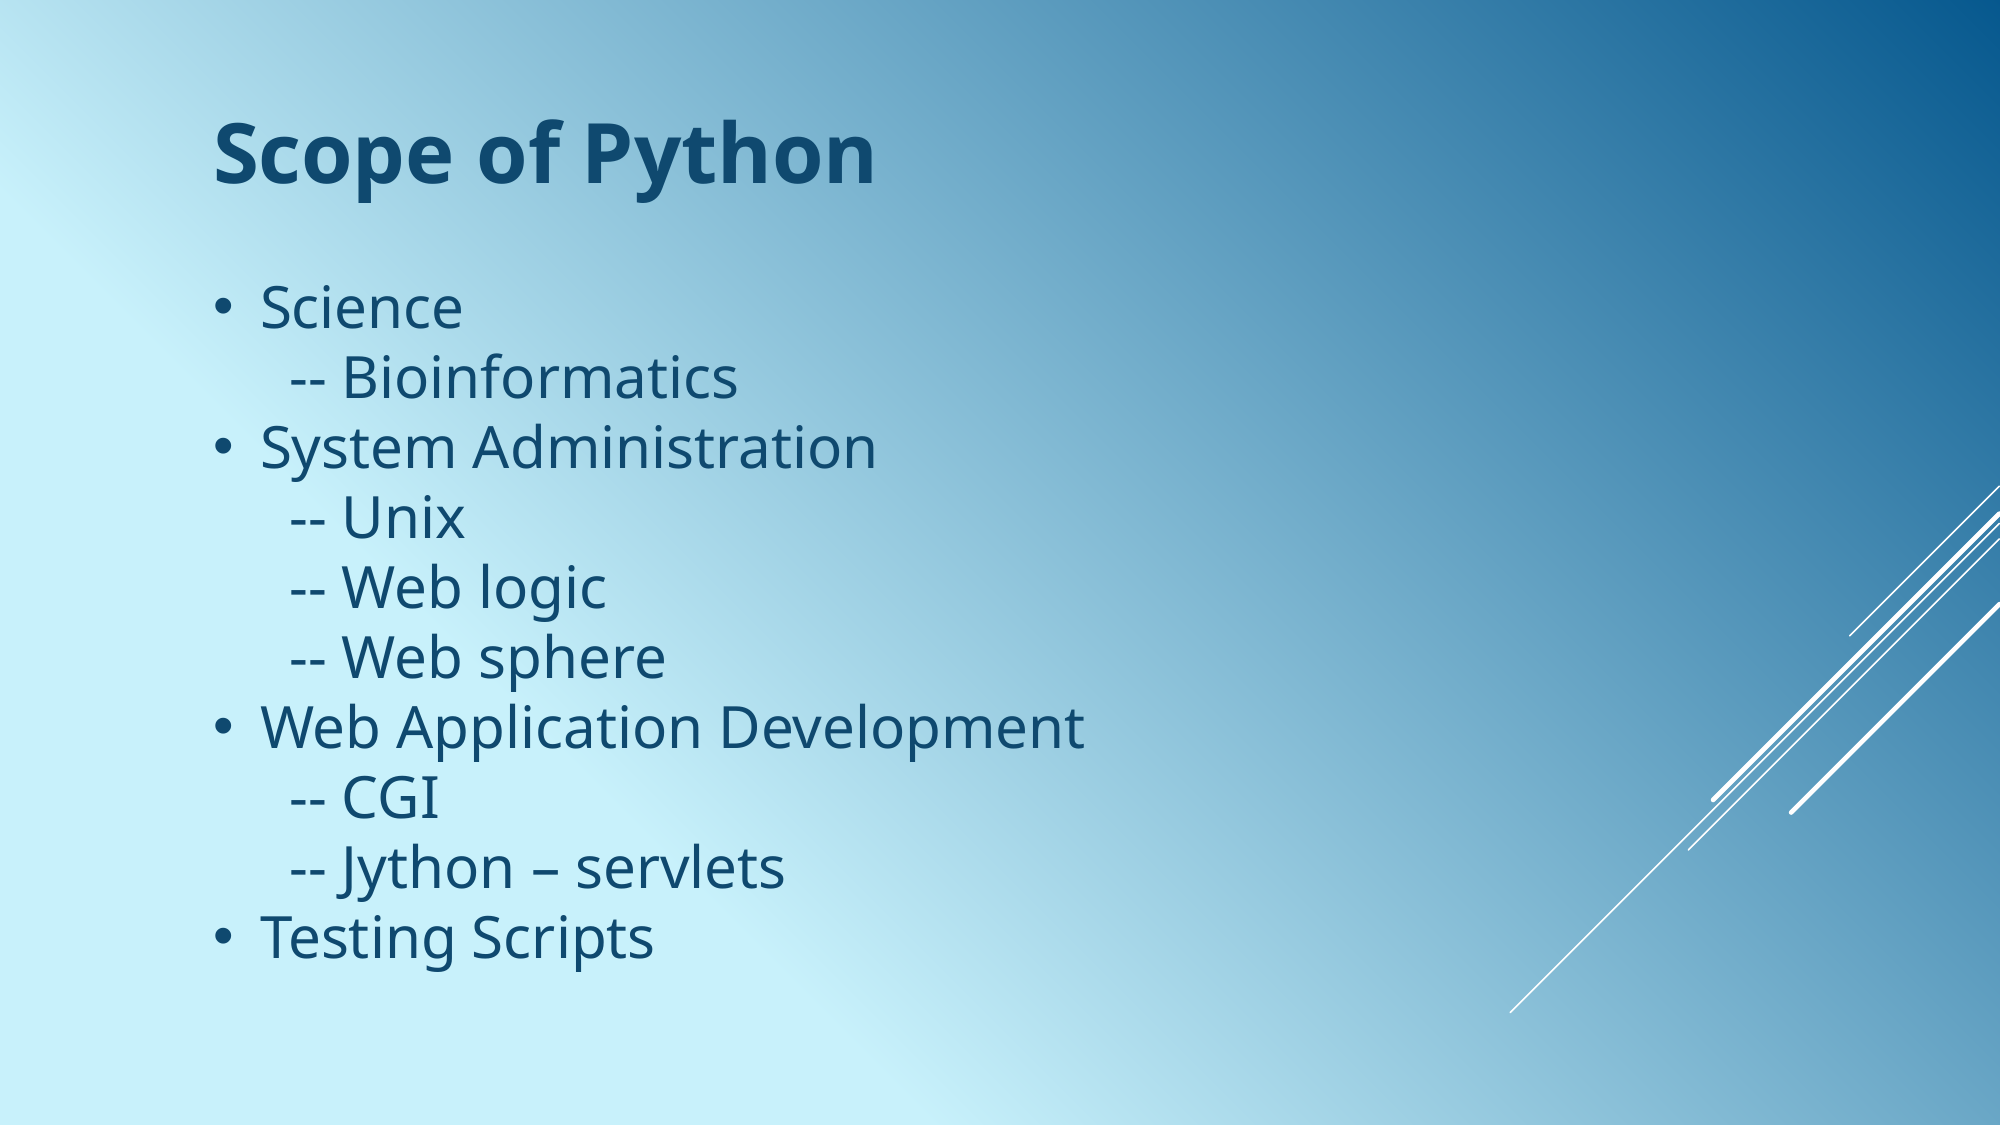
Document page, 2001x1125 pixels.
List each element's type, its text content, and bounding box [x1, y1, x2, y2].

text_box Scope of Python Science -- Bioinformatics System Administration -- Unix -- Web logic -- Web sphere Web Application Development -- CGI -- Jython – servlets Testing Scripts [198, 93, 1101, 978]
